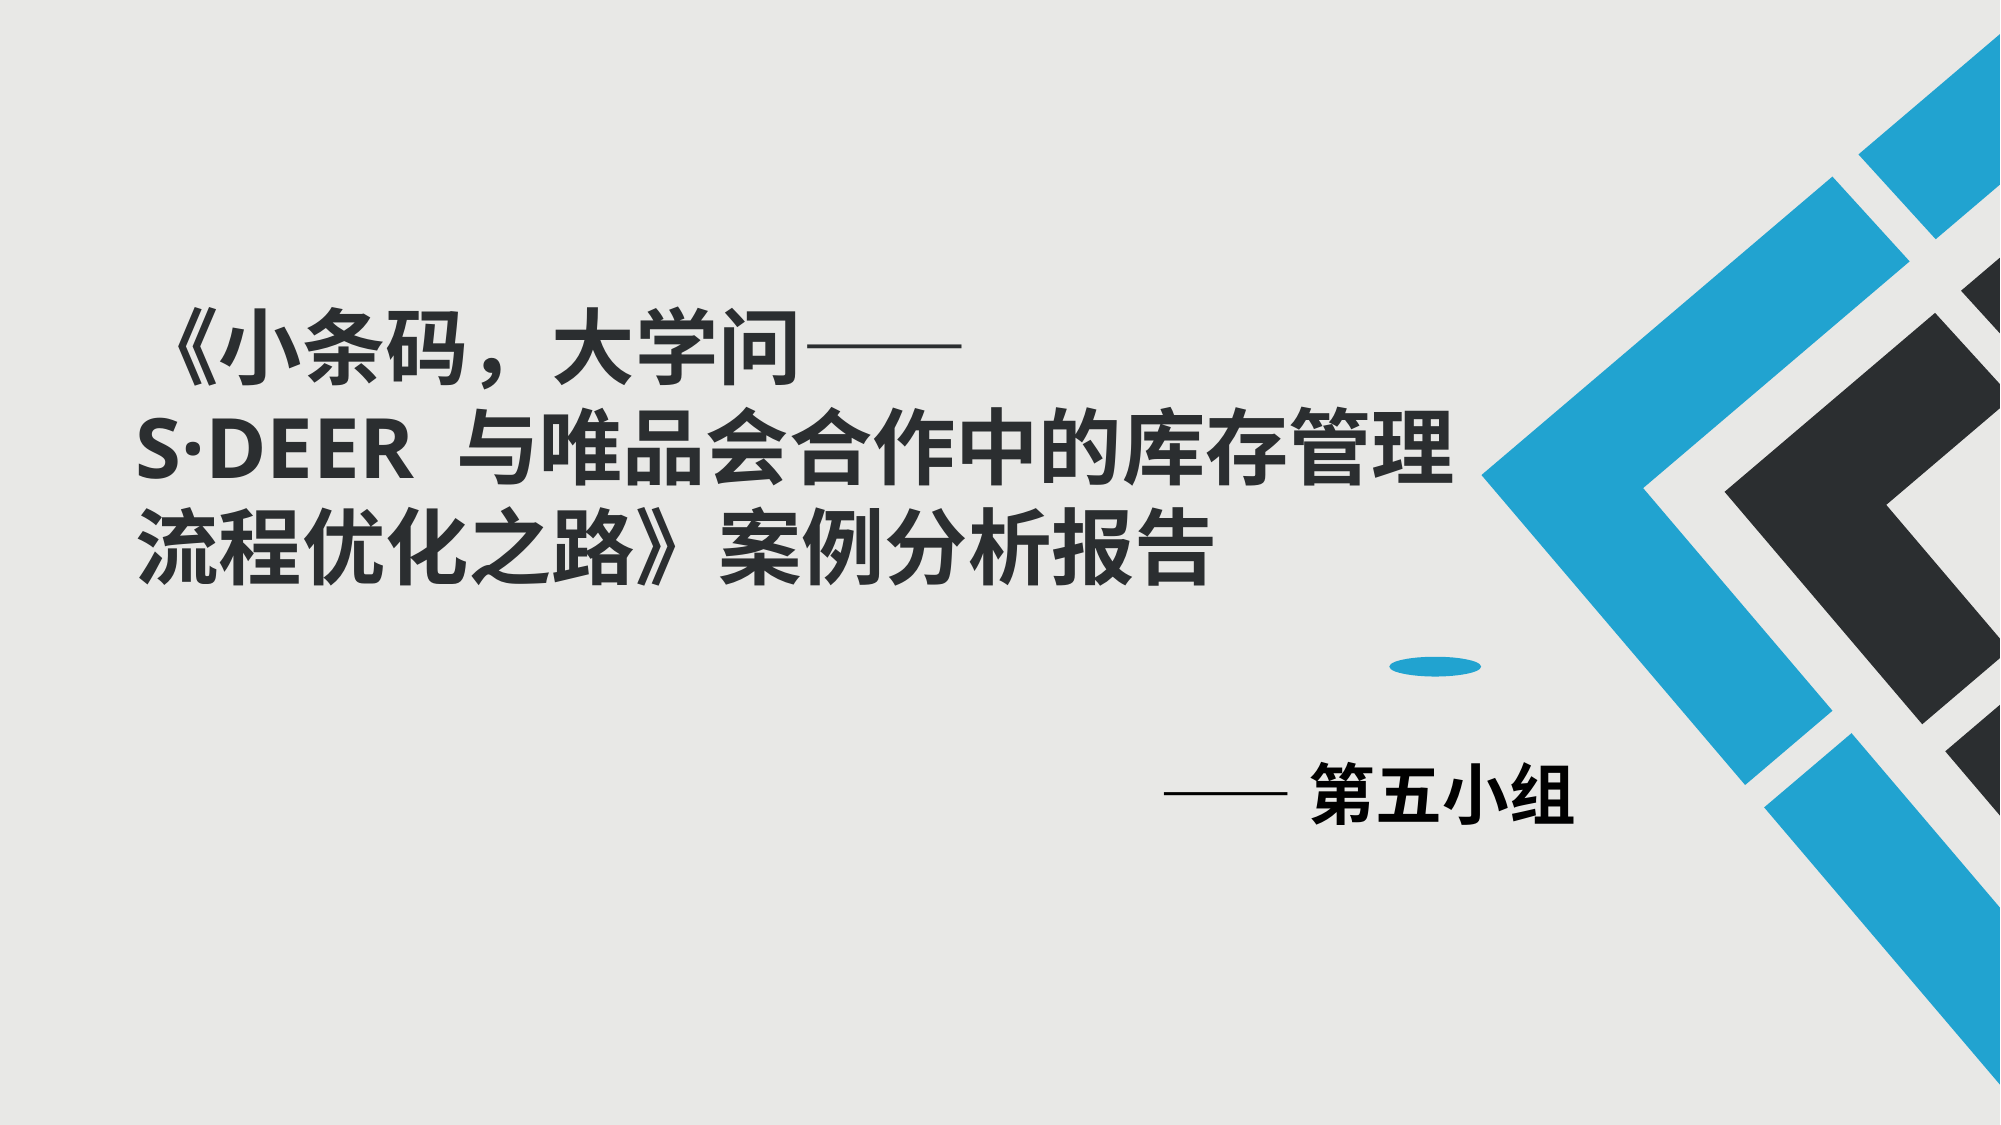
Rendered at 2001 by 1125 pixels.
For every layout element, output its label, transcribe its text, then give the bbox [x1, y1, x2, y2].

text_box ——第五小组 [1144, 745, 1888, 840]
text_box [1856, 31, 2000, 242]
text_box 《小条码，大学问—— S·DEER 与唯品会合作中的库存管理流程优化之路》案例分析报告 [121, 287, 1541, 603]
text_box [1722, 310, 2000, 727]
text_box [1789, 772, 2000, 1088]
text_box [1541, 174, 1912, 745]
text_box [1943, 702, 2000, 819]
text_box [155, 656, 1482, 677]
text_box [1958, 254, 2000, 337]
